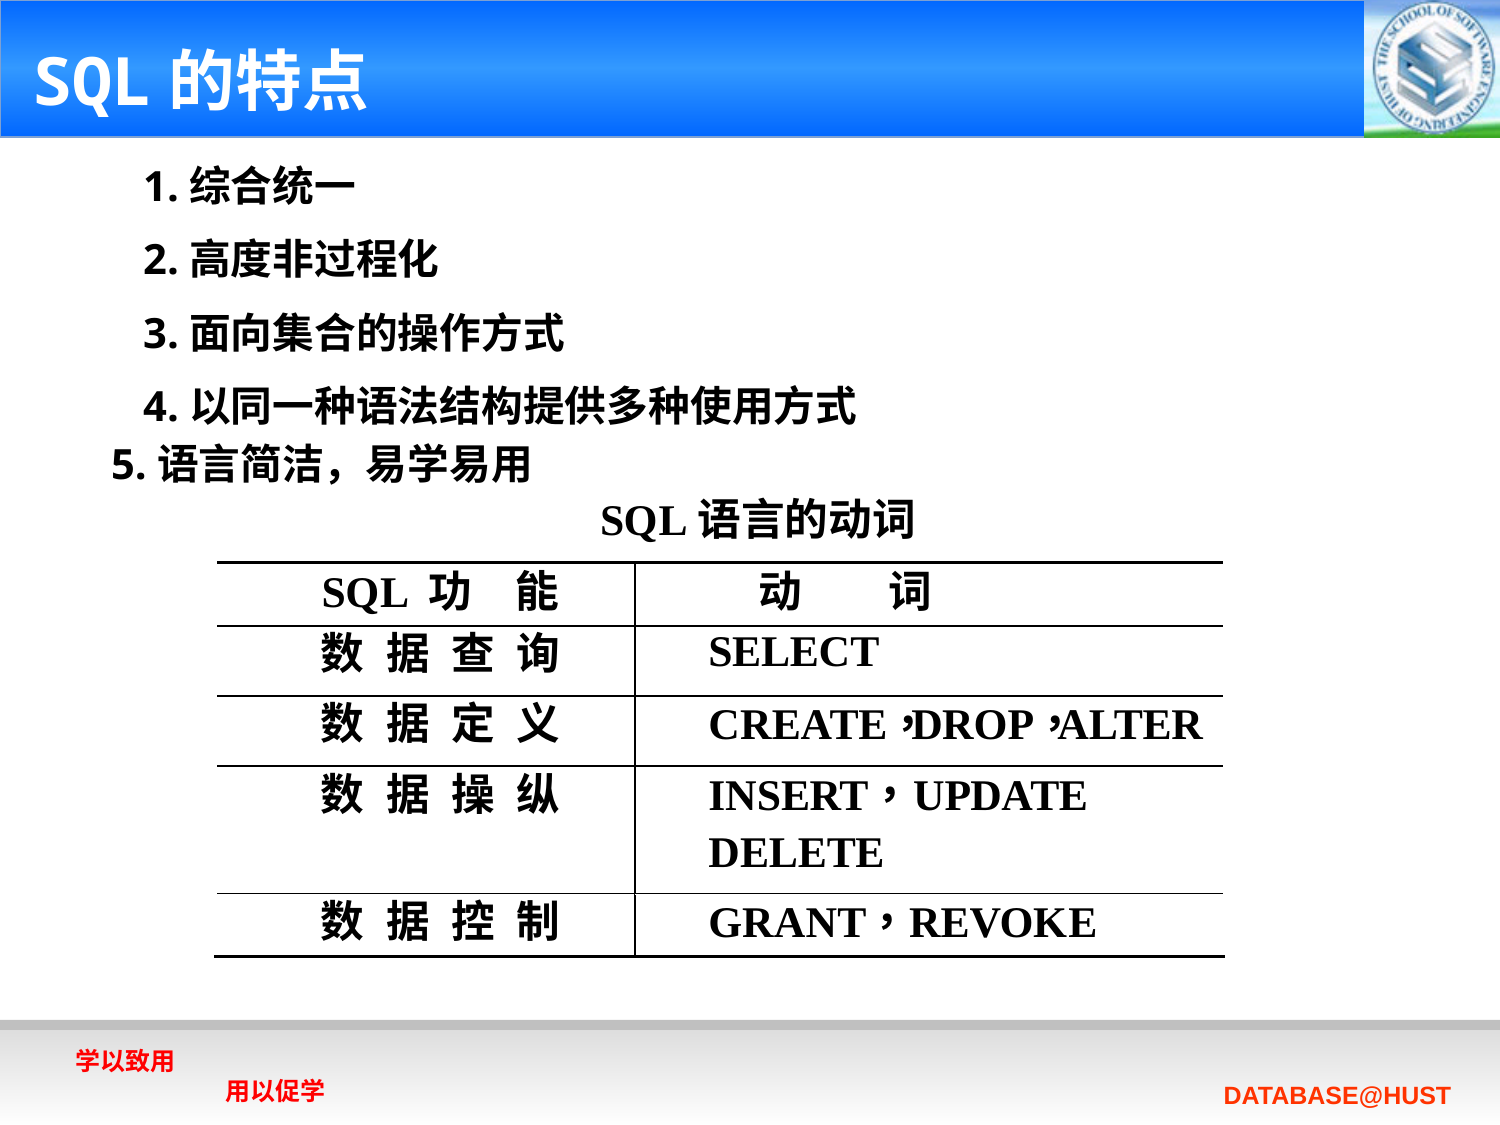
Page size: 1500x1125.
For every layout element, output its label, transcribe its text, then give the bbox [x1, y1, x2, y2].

title SQL的特点 [17, 31, 810, 124]
picture [1364, 0, 1500, 138]
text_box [29, 467, 1412, 1090]
list 1.综合统一 2.高度非过程化 3.面向集合的操作方式 4.以同一种语法结构提供多种使用方式 5.语言简洁，易学易用 [53, 137, 1437, 516]
